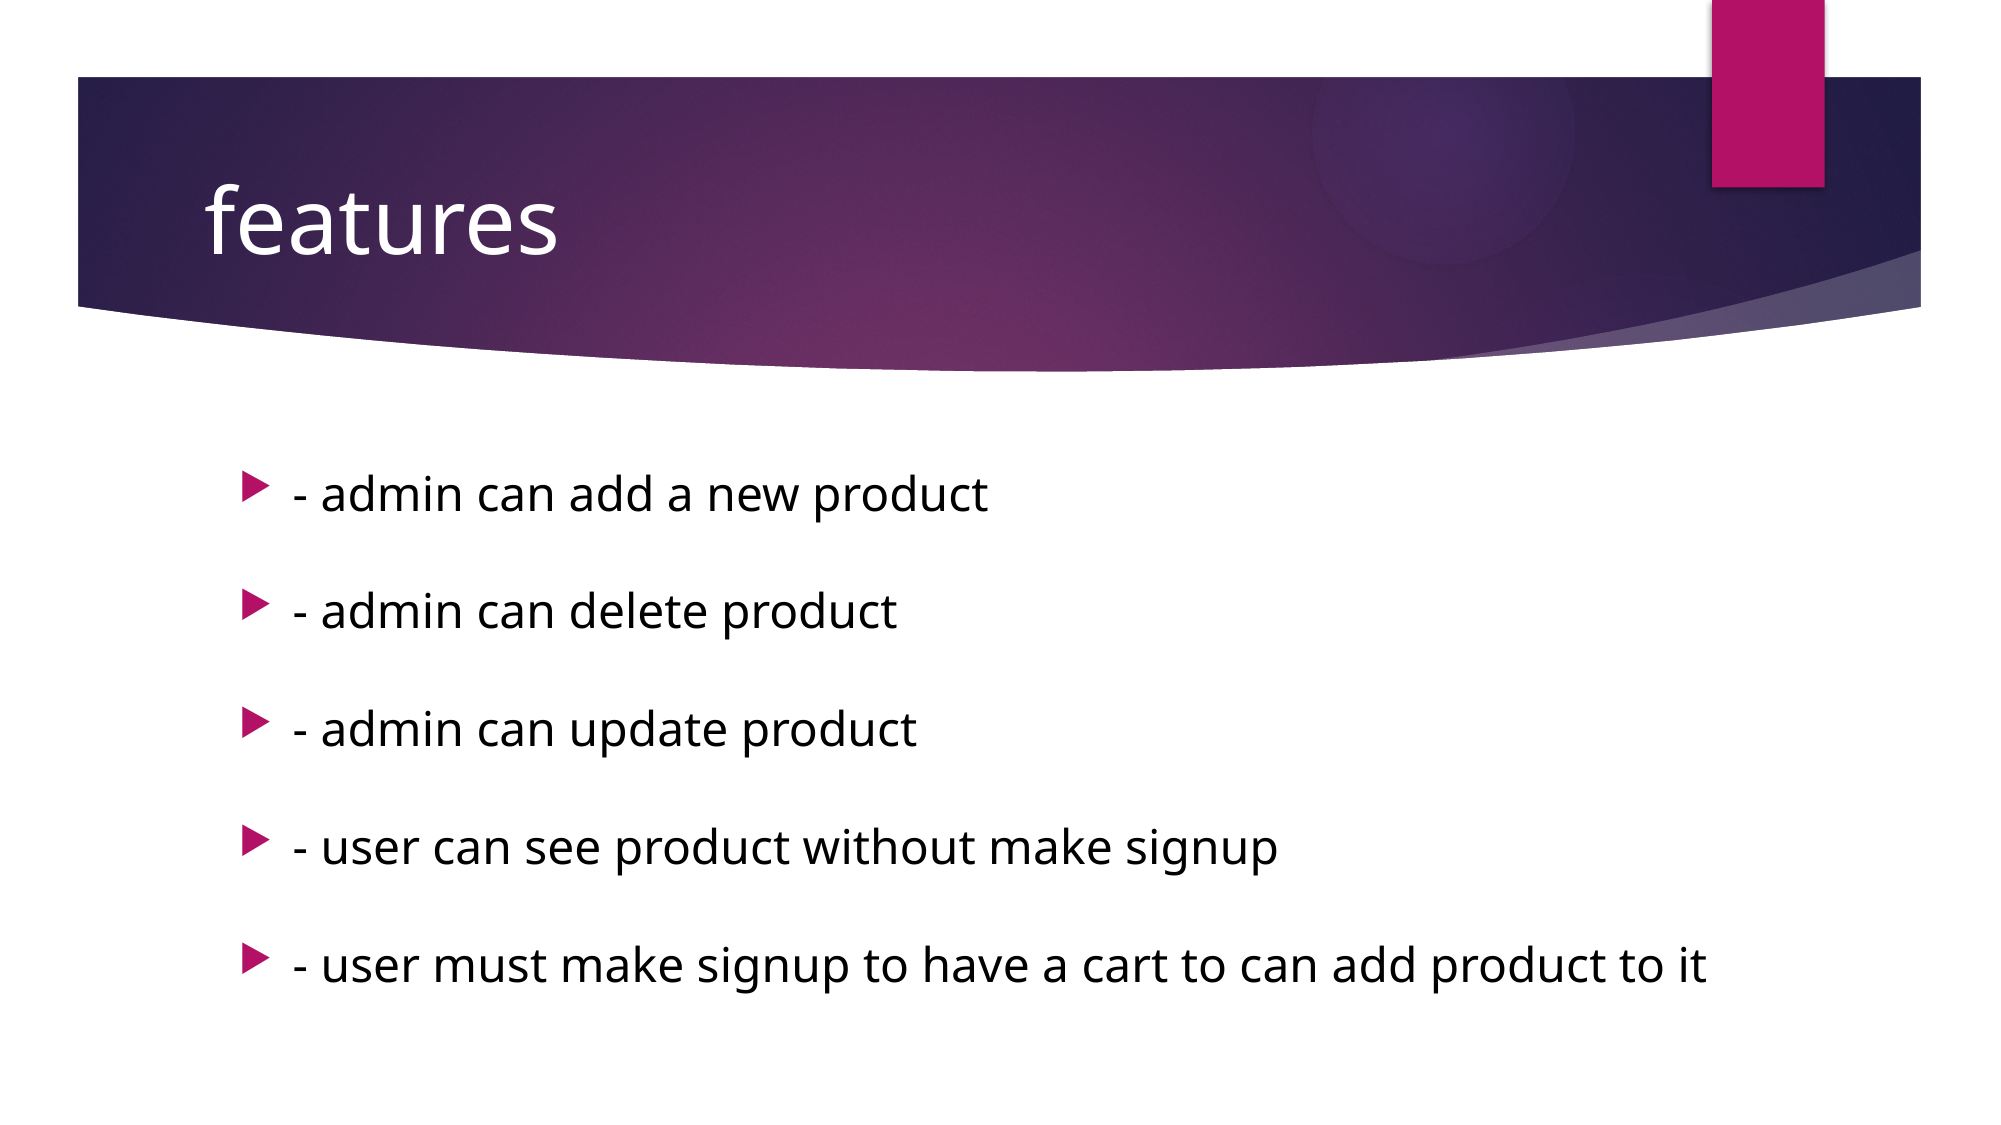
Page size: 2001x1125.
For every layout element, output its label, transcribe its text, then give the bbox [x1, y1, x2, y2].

list - admin can add a new product - admin can delete product - admin can update product - user can see product without make signup - user must make signup to have a cart to can add product to it [223, 415, 1739, 1032]
title features [189, 159, 1627, 276]
